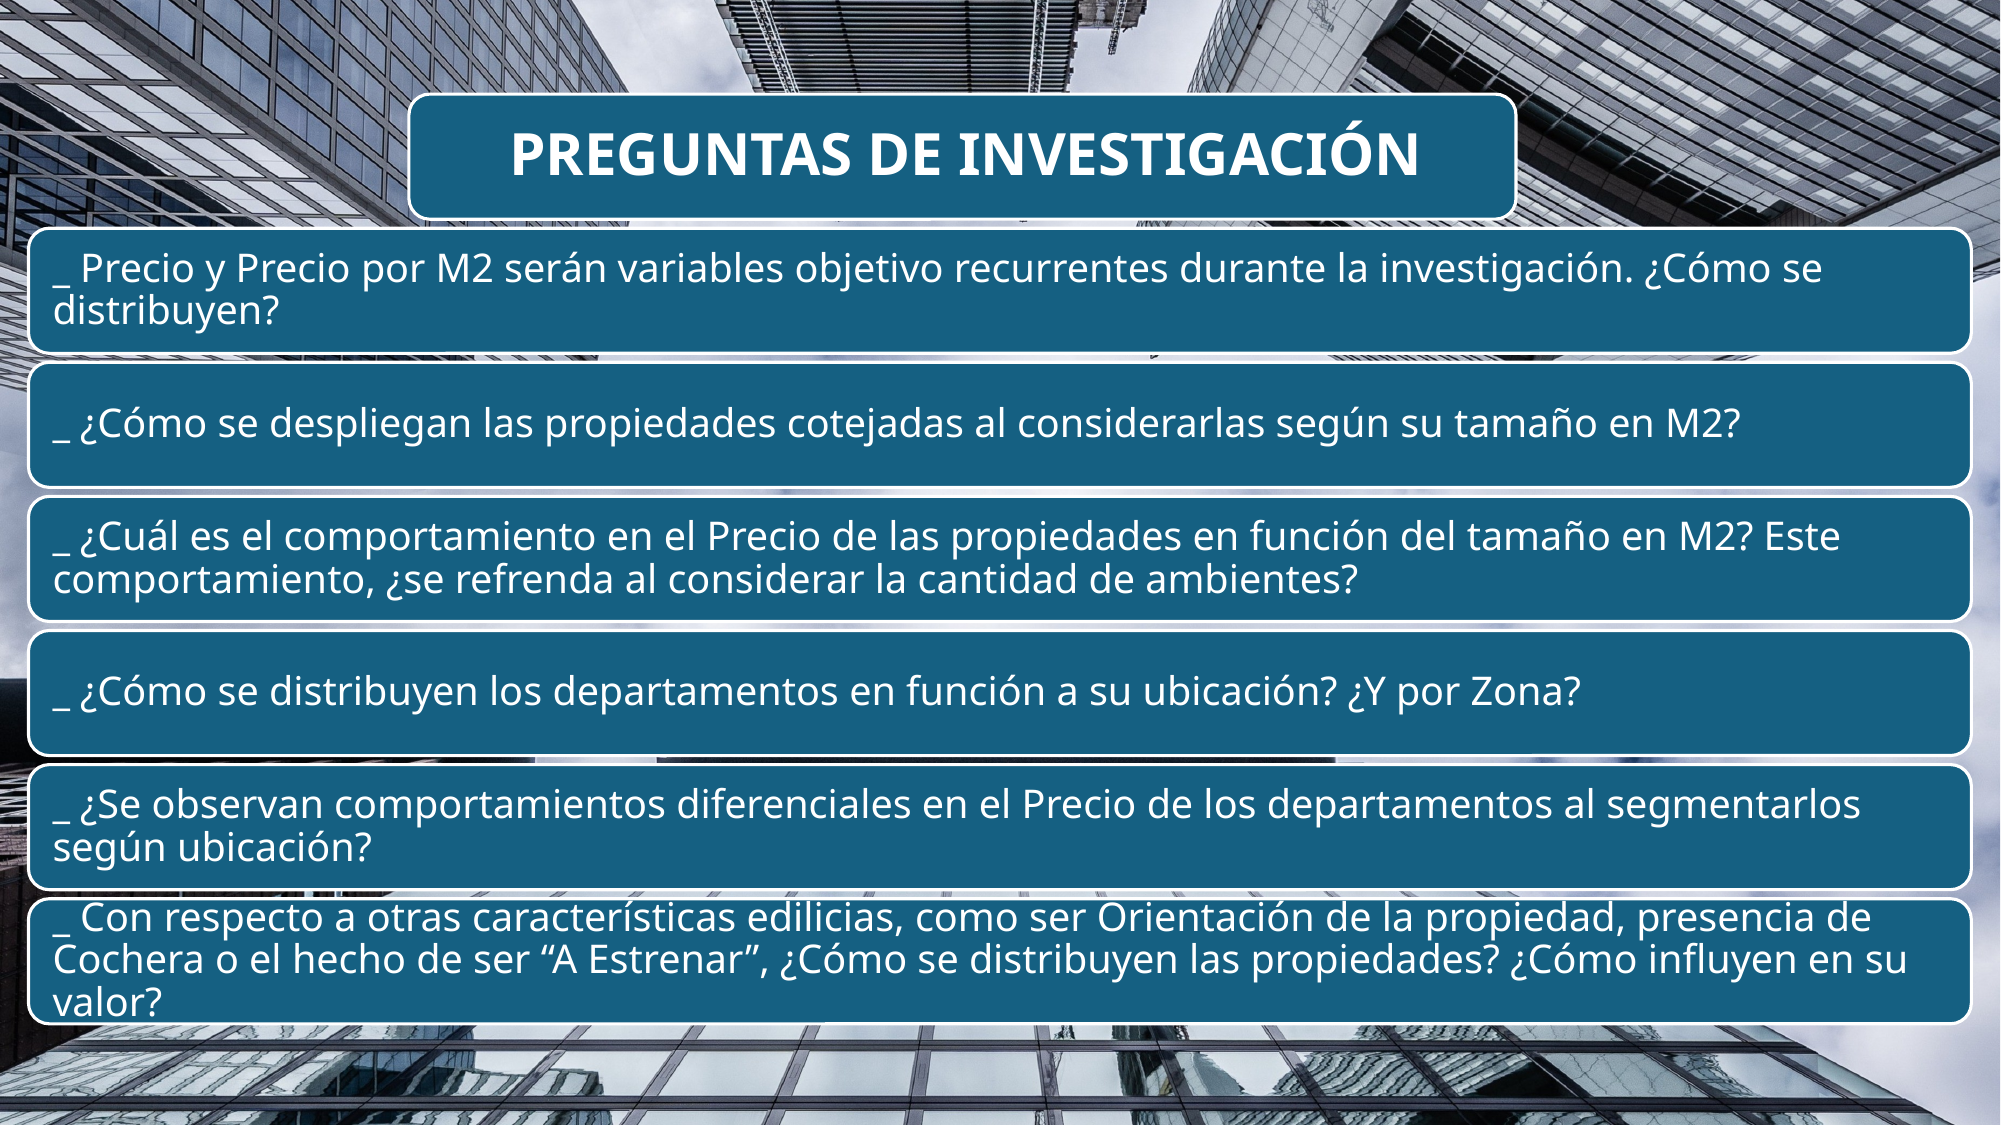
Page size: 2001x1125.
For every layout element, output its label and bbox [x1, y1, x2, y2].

text_box [27, 42, 1972, 1076]
picture [0, 0, 2001, 1125]
